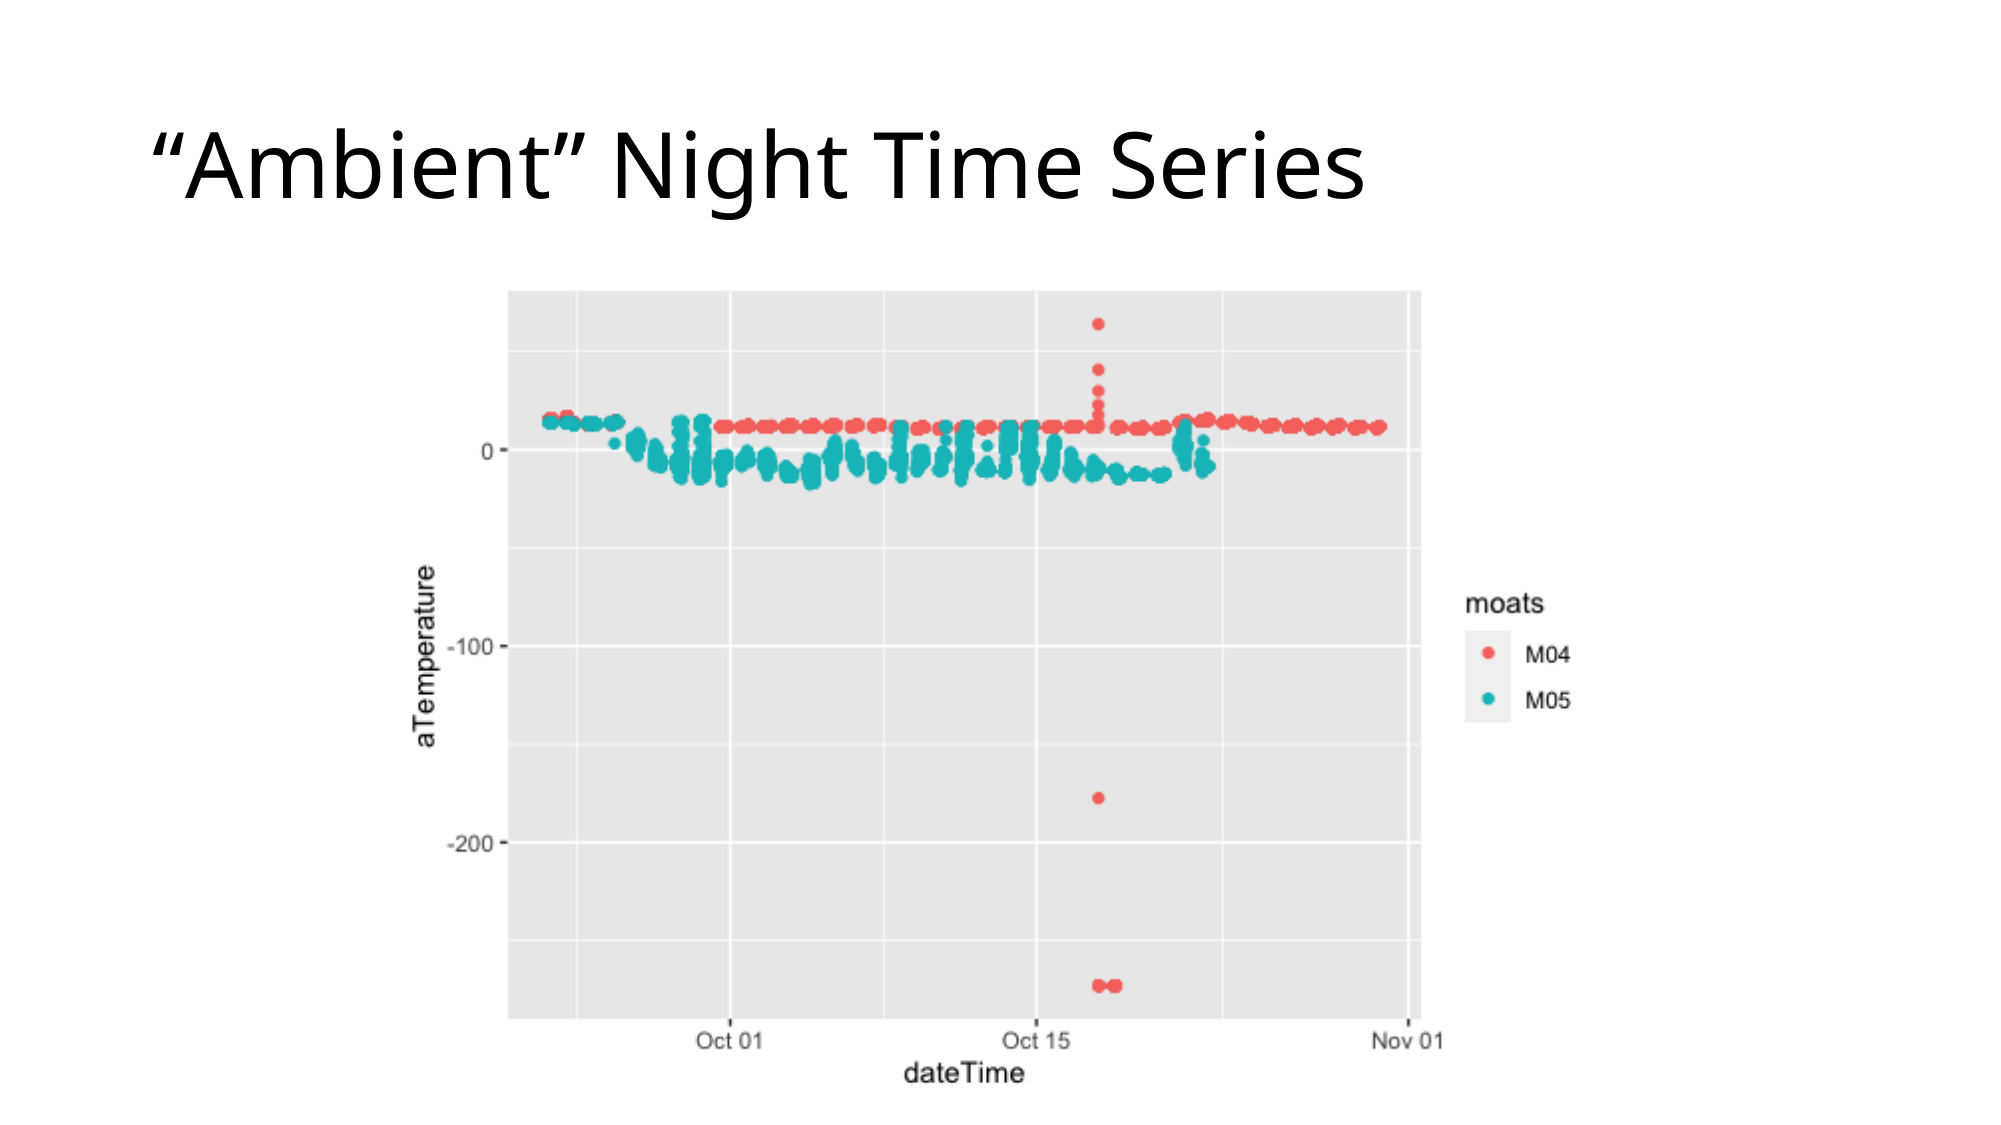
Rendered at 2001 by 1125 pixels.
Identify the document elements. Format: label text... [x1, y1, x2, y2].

title “Ambient” Night Time Series [137, 59, 1863, 278]
picture [399, 277, 1601, 1103]
